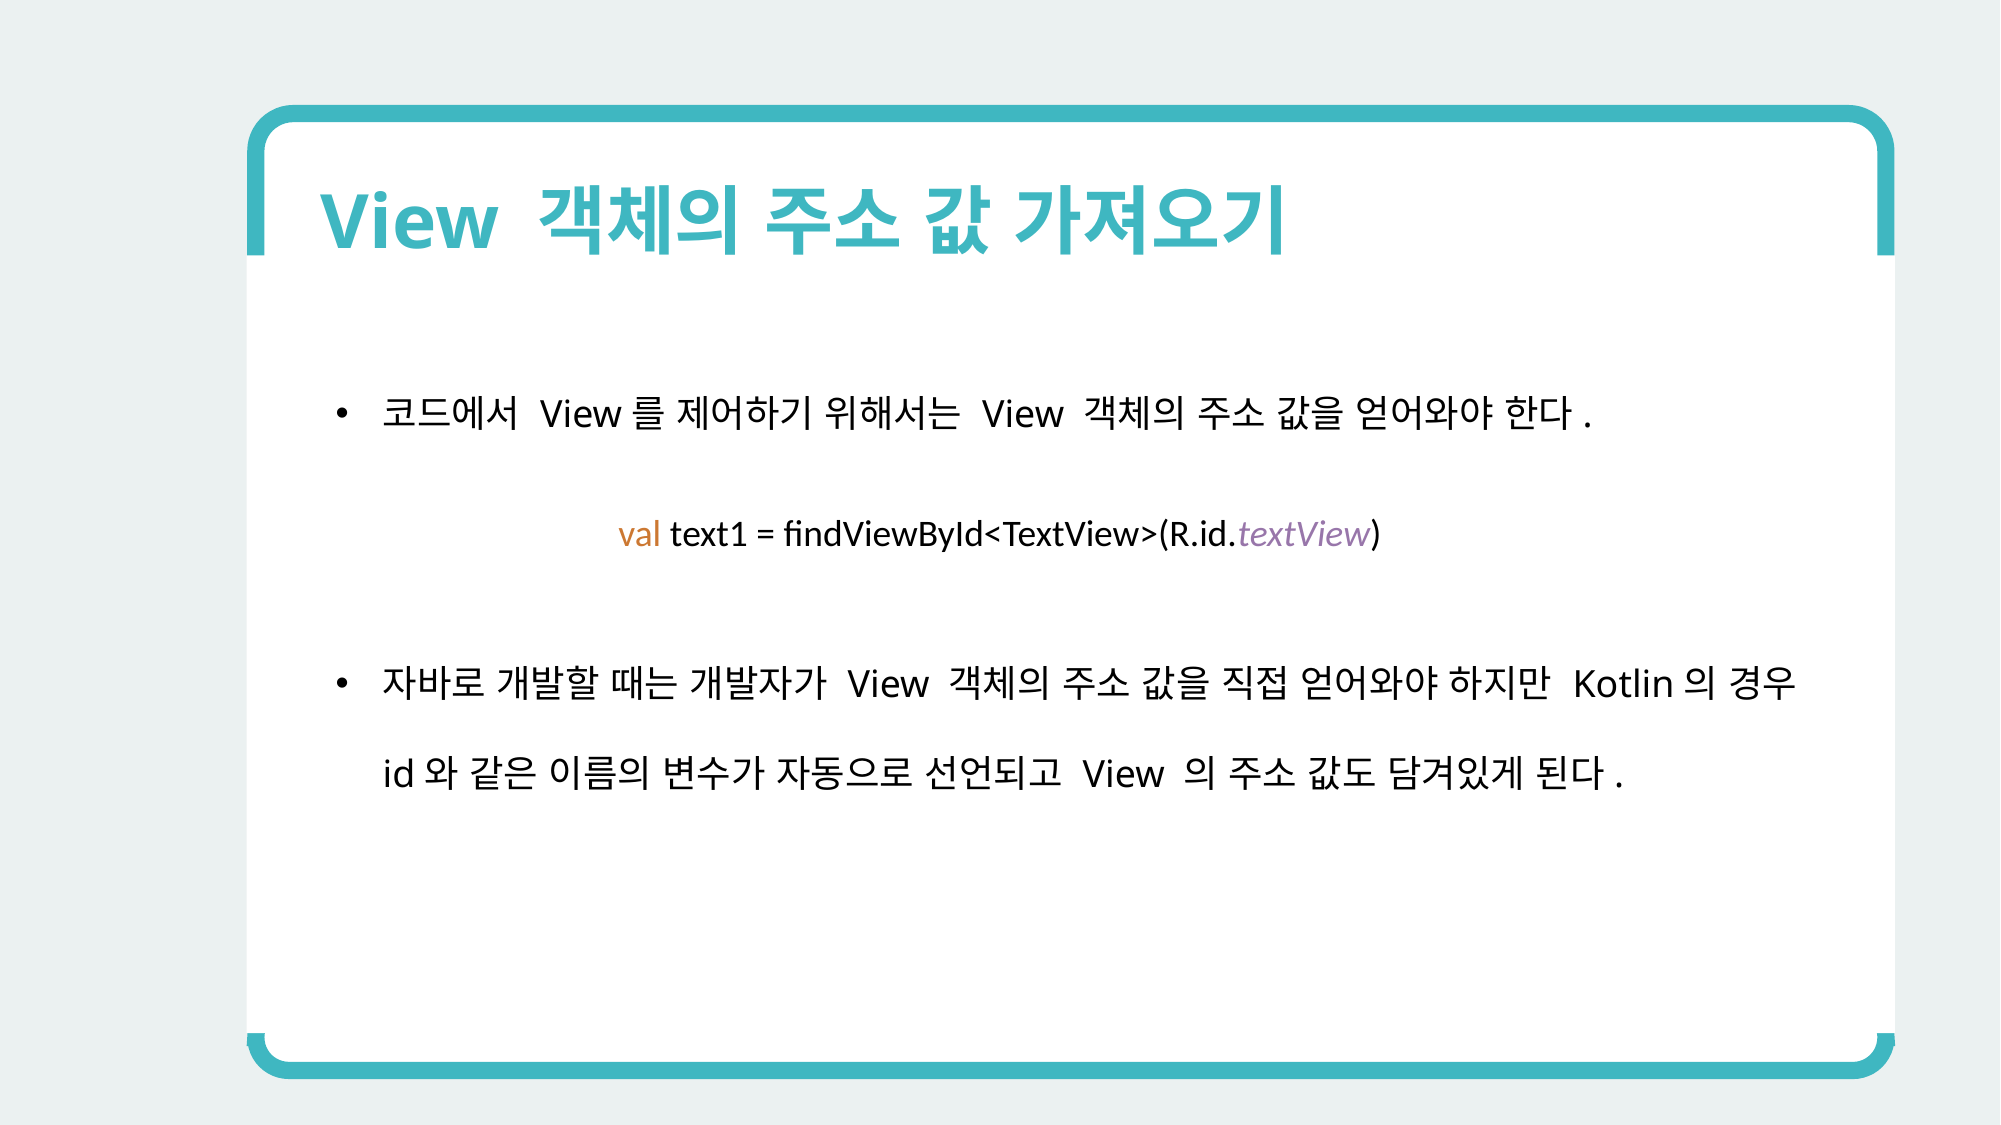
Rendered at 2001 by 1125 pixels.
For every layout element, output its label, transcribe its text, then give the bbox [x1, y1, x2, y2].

text_box [254, 1034, 1888, 1072]
text_box val text1 = findViewById<TextView>(R.id.textView) [603, 501, 1397, 562]
text_box View 객체의 주소 값 가져오기 [320, 173, 1821, 264]
text_box [246, 254, 1896, 1034]
text_box [254, 112, 1887, 254]
text_box [0, 0, 2000, 1125]
text_box 코드에서 View를 제어하기 위해서는 View 객체의 주소 값을 얻어와야 한다. 자바로 개발할 때는 개발자가 View 객체의 주소 값을 직접 얻어와야 하지만 Kotlin의 경우 id와 같은 이름의 변수가 자동으로 선언되고 View 의 주소 값도 담겨있게 된다. [320, 338, 1821, 803]
